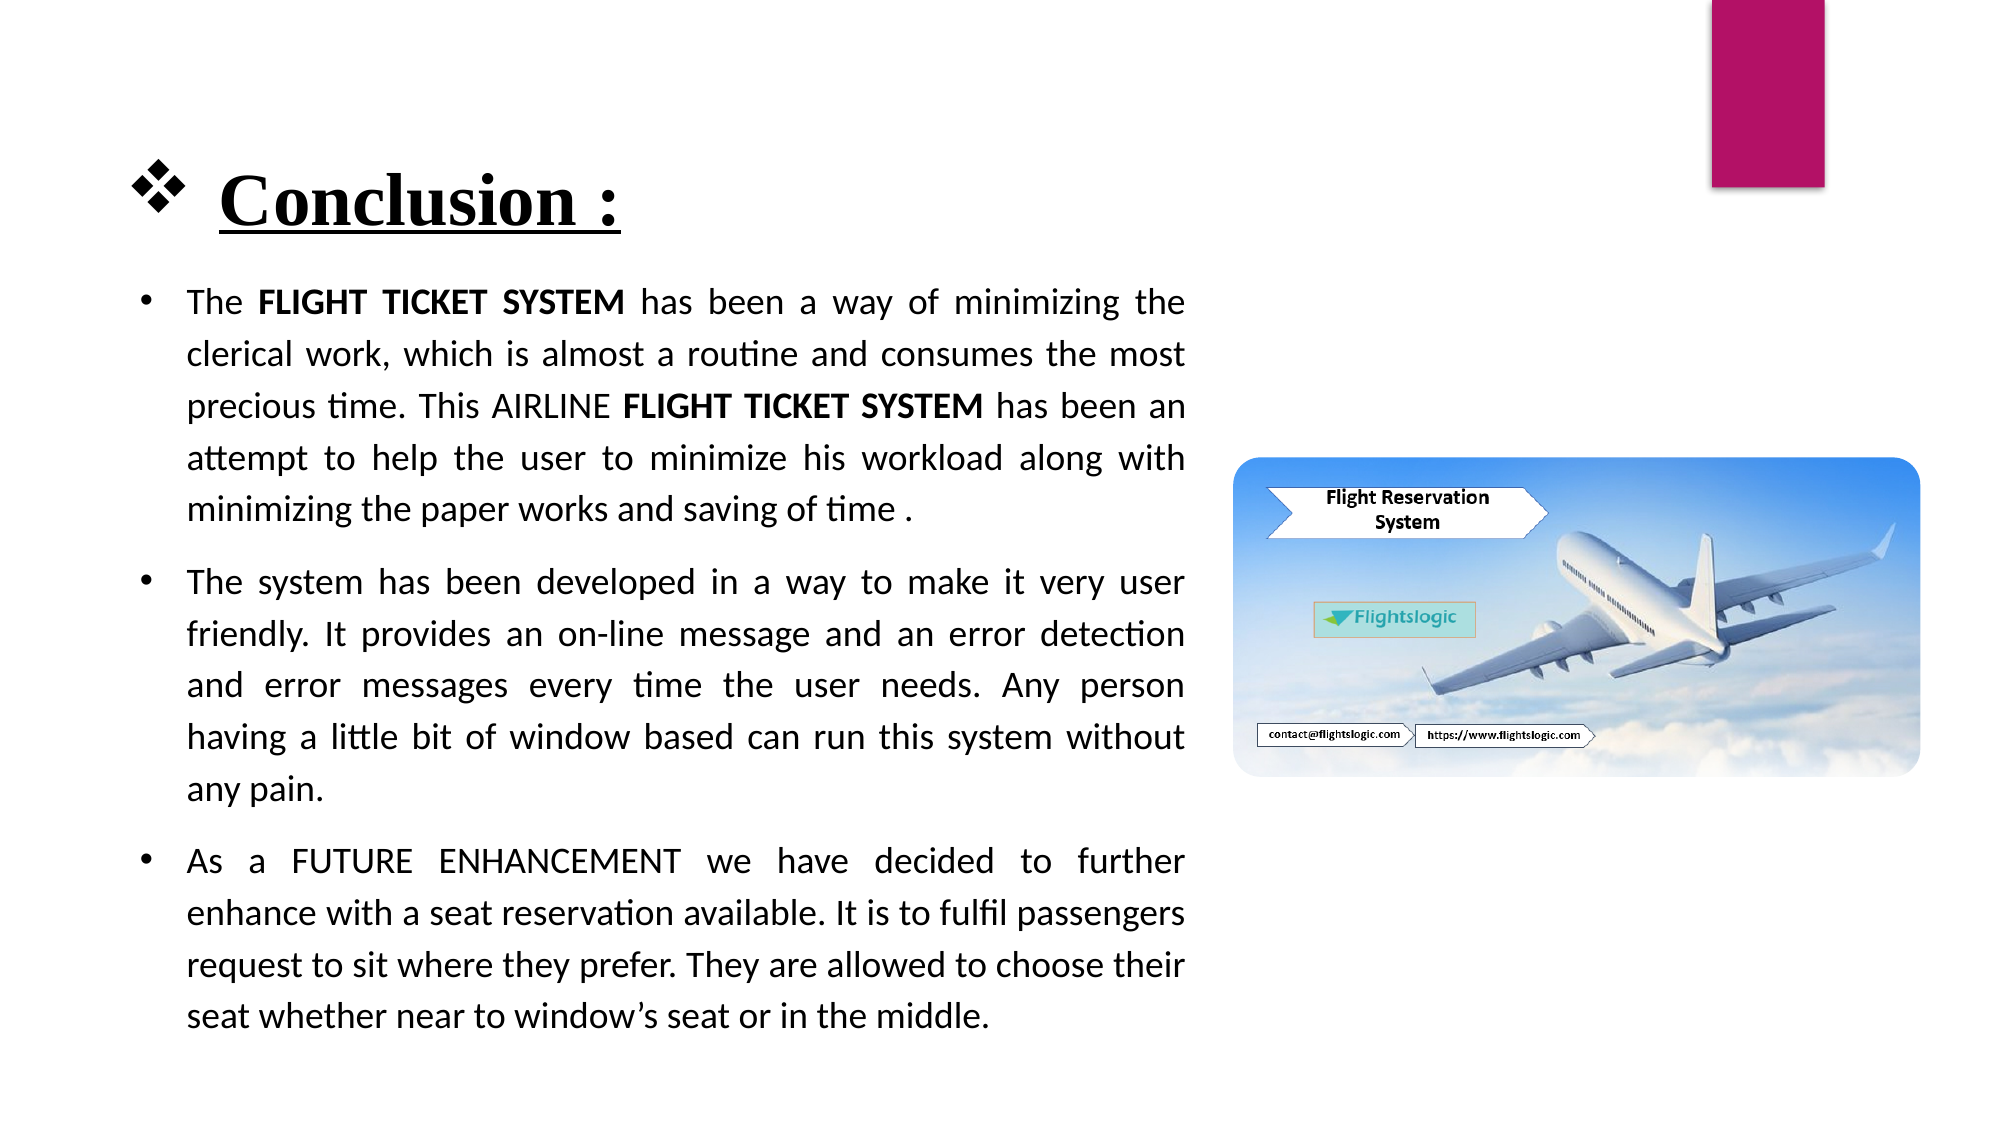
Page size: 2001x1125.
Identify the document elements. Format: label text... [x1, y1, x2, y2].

text_box The FLIGHT TICKET SYSTEM has been a way of minimizing the clerical work, which is almost a routine and consumes the most precious time. This AIRLINE FLIGHT TICKET SYSTEM has been an attempt to help the user to minimize his workload along with minimizing the paper works and saving of time . The system has been developed in a way to make it very user friendly. It provides an on-line message and an error detection and error messages every time the user needs. Any person having a little bit of window based can run this system without any pain. As a FUTURE ENHANCEMENT we have decided to further enhance with a seat reservation available. It is to fulfil passengers request to sit where they prefer. They are allowed to choose their seat whether near to window’s seat or in the middle. [124, 263, 1202, 1044]
picture [1232, 457, 1921, 778]
text_box Conclusion : [110, 98, 1111, 249]
